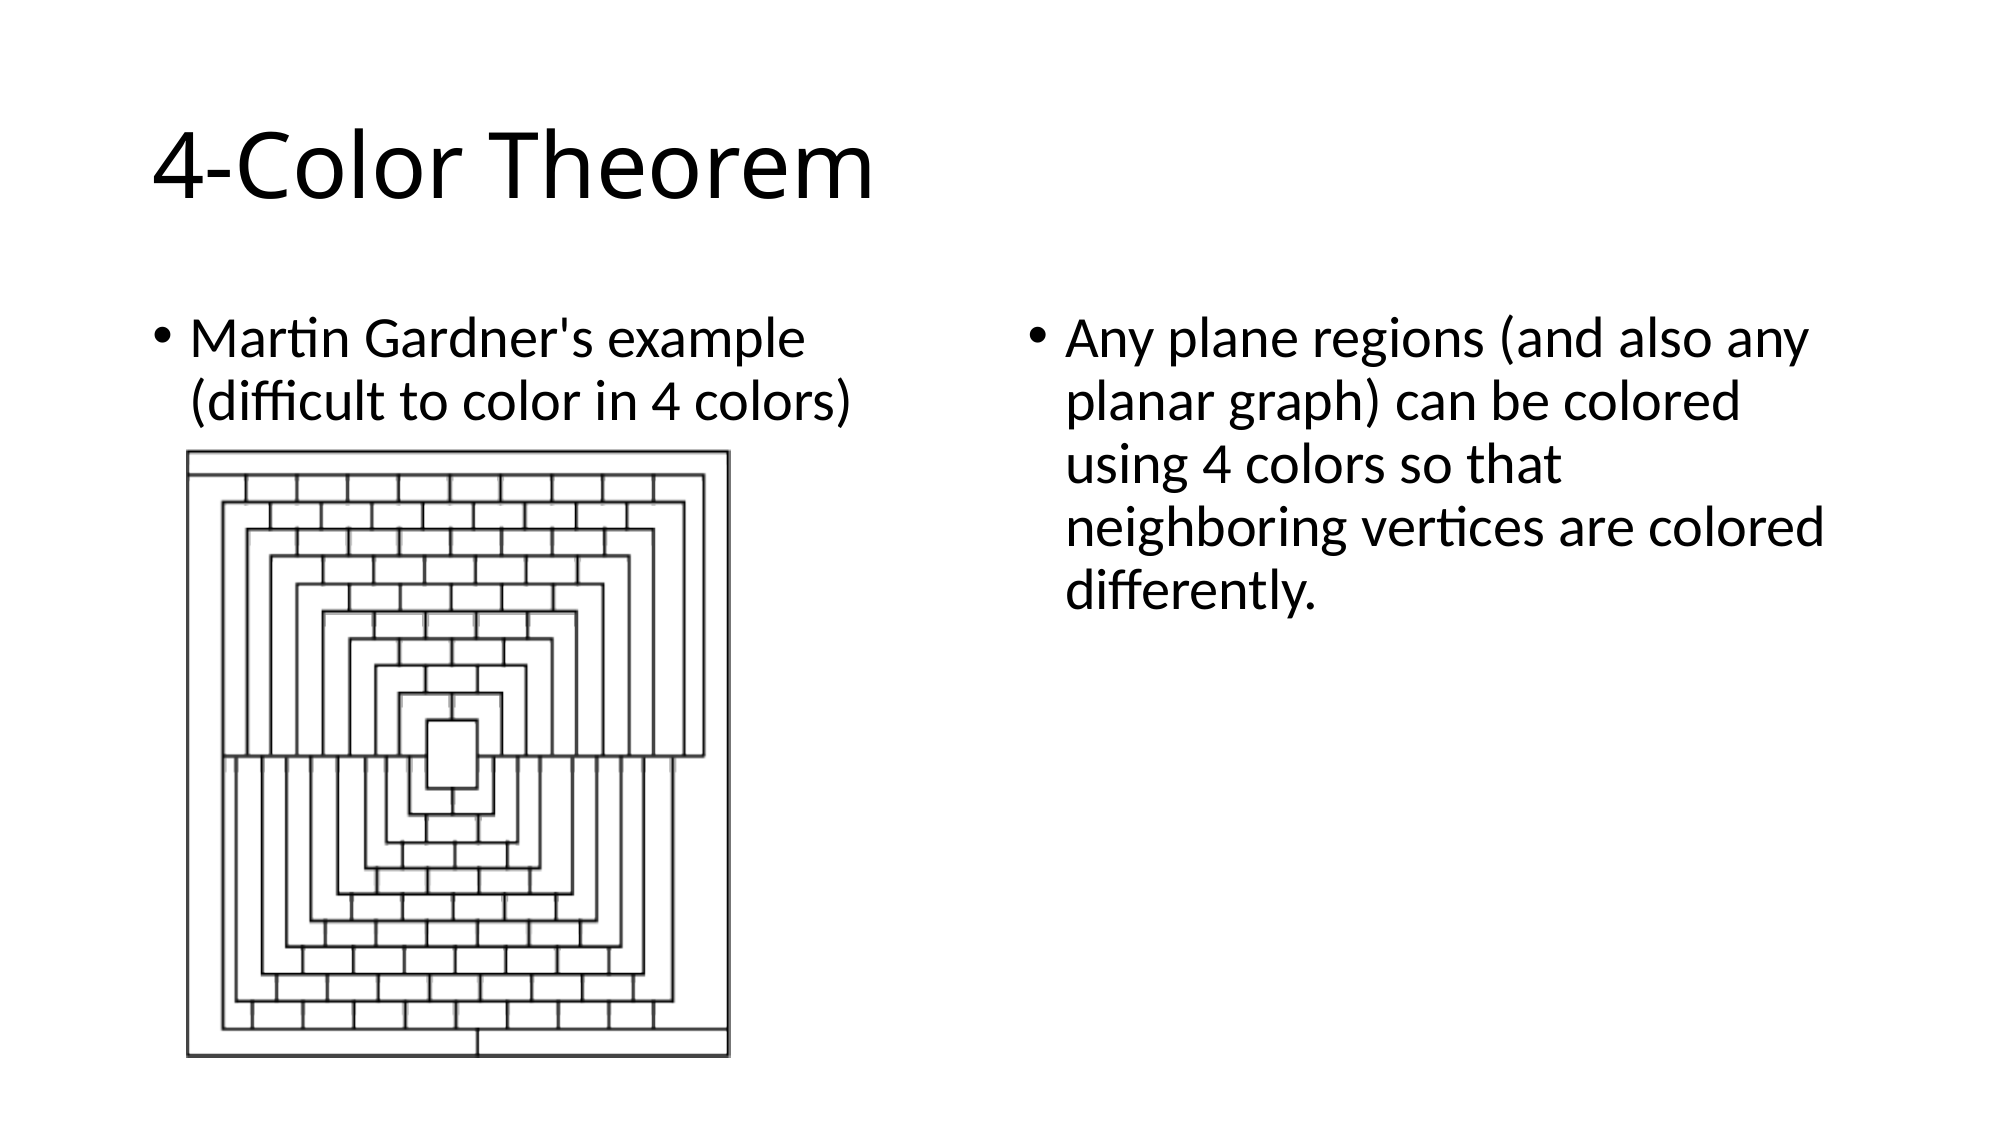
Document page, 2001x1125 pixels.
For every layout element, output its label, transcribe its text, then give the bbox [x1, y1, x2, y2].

list Any plane regions (and also any planar graph) can be colored using 4 colors so that neighboring vertices are colored differently. [1012, 299, 1863, 1014]
picture [186, 449, 731, 1058]
title 4-Color Theorem [137, 59, 1863, 278]
list Martin Gardner's example (difficult to color in 4 colors) [137, 299, 988, 1014]
